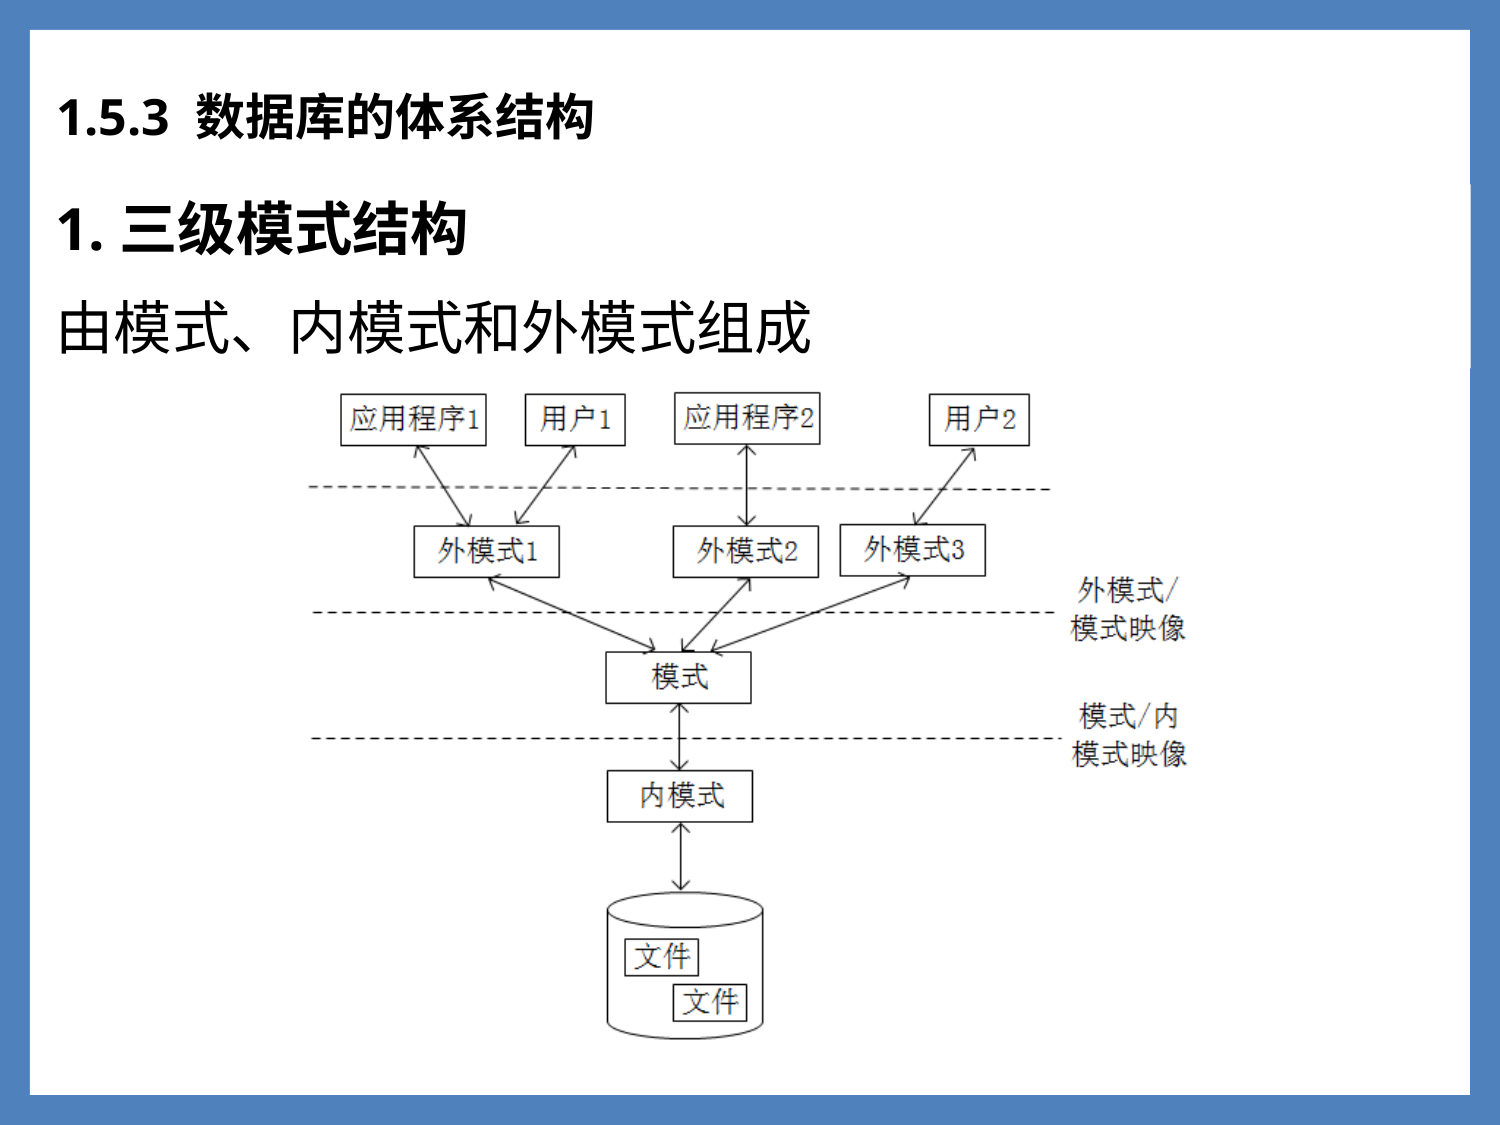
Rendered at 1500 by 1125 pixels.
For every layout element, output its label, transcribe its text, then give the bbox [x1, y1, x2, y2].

text_box 1.三级模式结构 由模式、内模式和外模式组成 [41, 184, 1471, 369]
picture [301, 384, 1200, 1047]
text_box 1.5.3 数据库的体系结构 [41, 78, 1424, 153]
